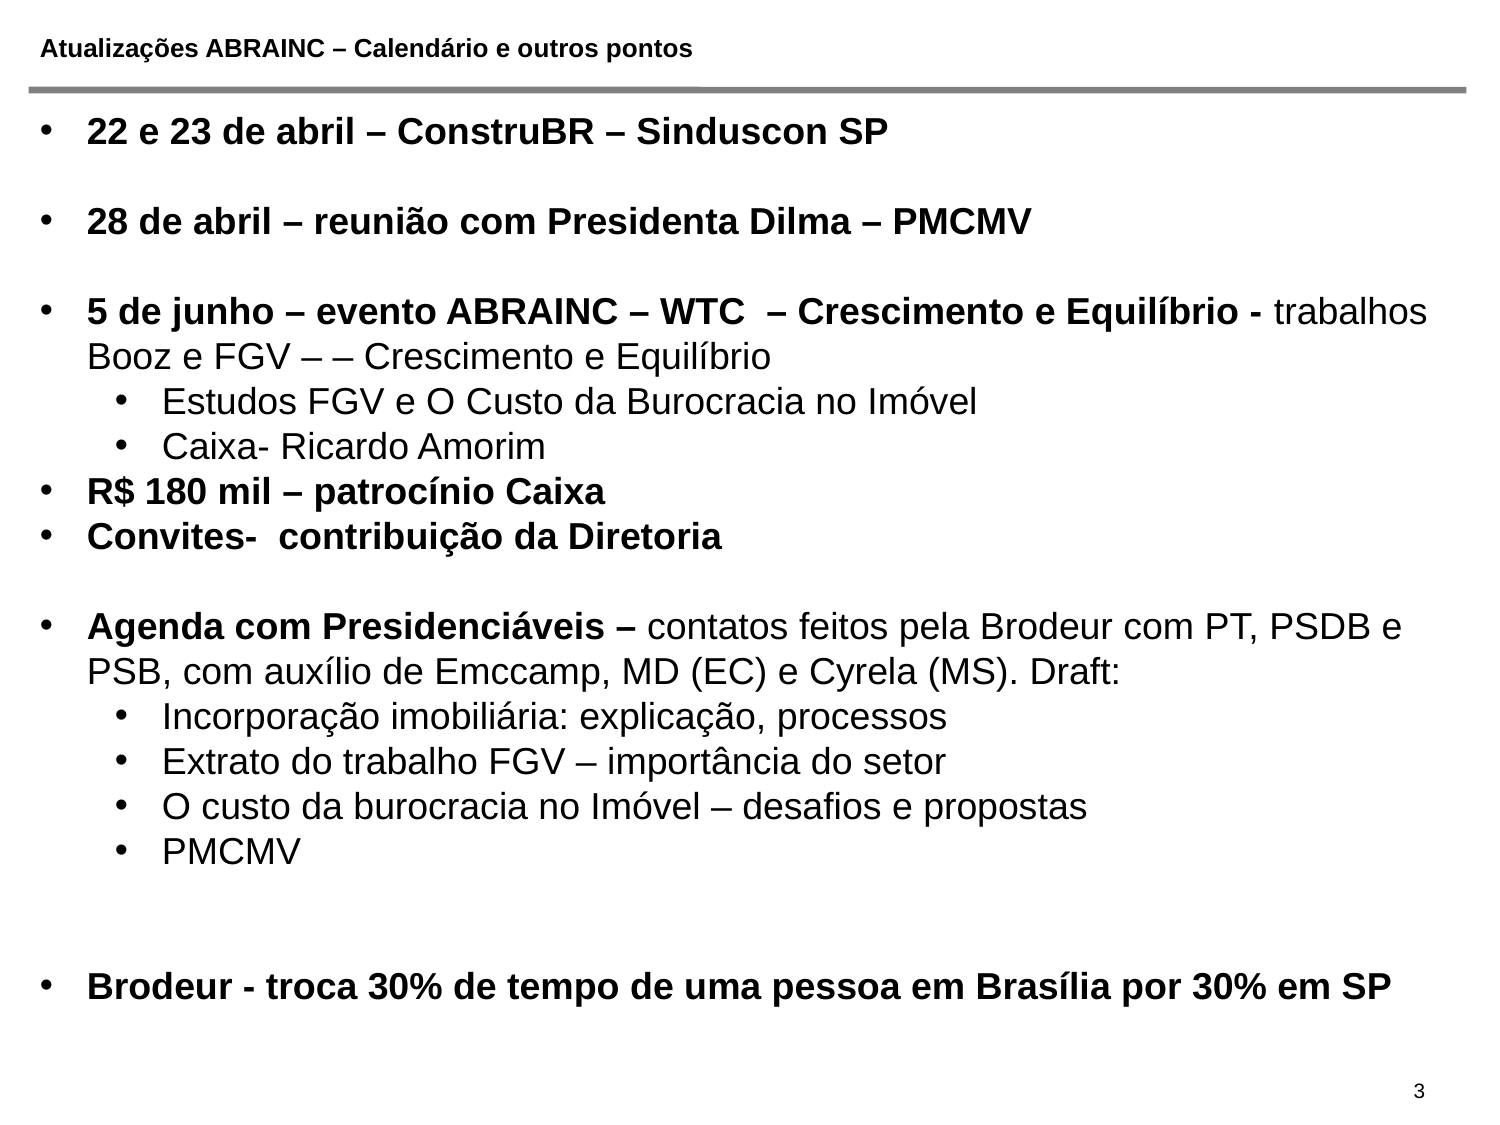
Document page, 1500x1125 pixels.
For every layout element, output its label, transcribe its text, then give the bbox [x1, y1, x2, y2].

text_box 22 e 23 de abril – ConstruBR – Sinduscon SP 28 de abril – reunião com Presidenta Dilma – PMCMV 5 de junho – evento ABRAINC – WTC – Crescimento e Equilíbrio - trabalhos Booz e FGV – – Crescimento e Equilíbrio Estudos FGV e O Custo da Burocracia no Imóvel Caixa- Ricardo Amorim R$ 180 mil – patrocínio Caixa Convites- contribuição da Diretoria Agenda com Presidenciáveis – contatos feitos pela Brodeur com PT, PSDB e PSB, com auxílio de Emccamp, MD (EC) e Cyrela (MS). Draft: Incorporação imobiliária: explicação, processos Extrato do trabalho FGV – importância do setor O custo da burocracia no Imóvel – desafios e propostas PMCMV Brodeur - troca 30% de tempo de uma pessoa em Brasília por 30% em SP [29, 101, 1445, 1013]
text_box 3 [1074, 1077, 1425, 1103]
title Atualizações ABRAINC – Calendário e outros pontos [39, 37, 1467, 91]
